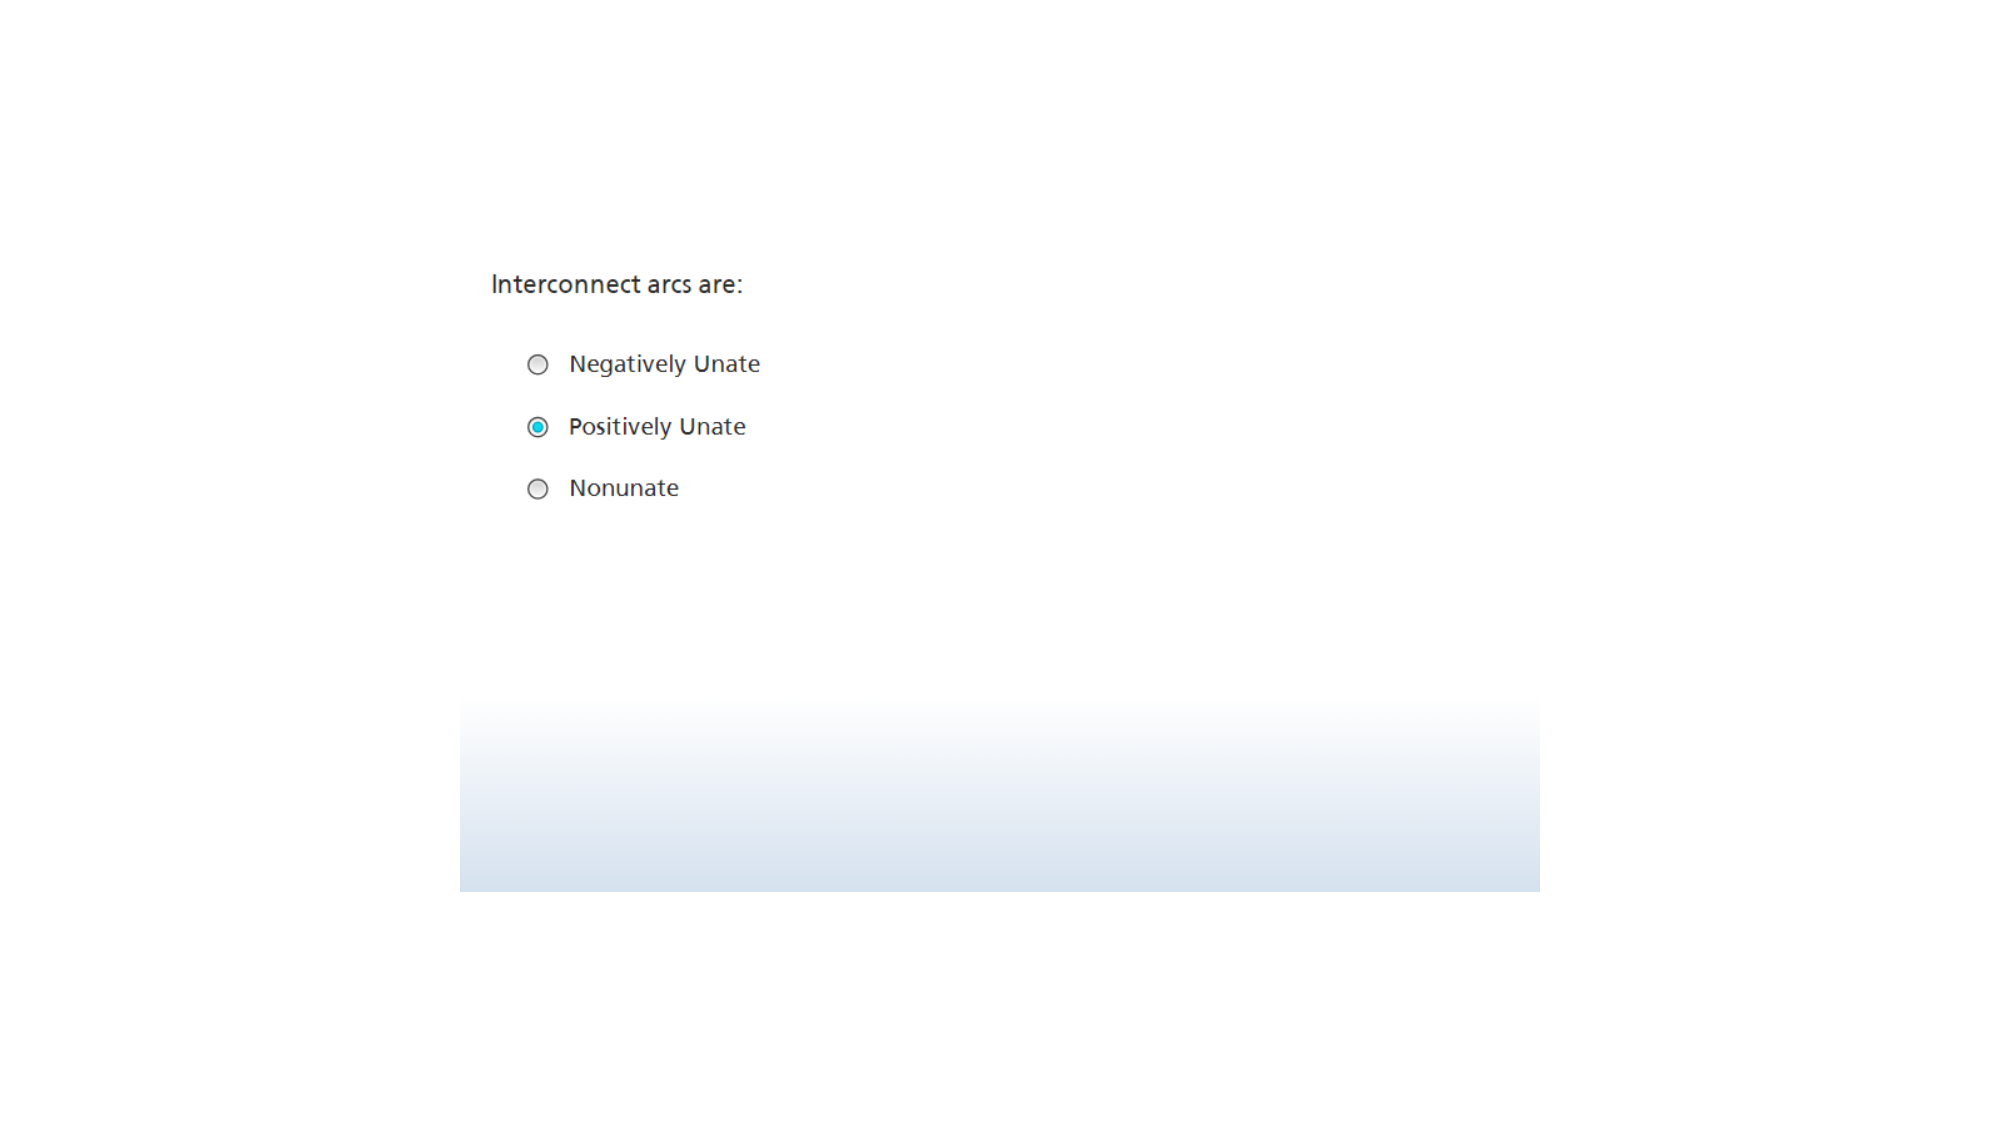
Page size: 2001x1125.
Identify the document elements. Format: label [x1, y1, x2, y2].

picture [460, 233, 1540, 892]
